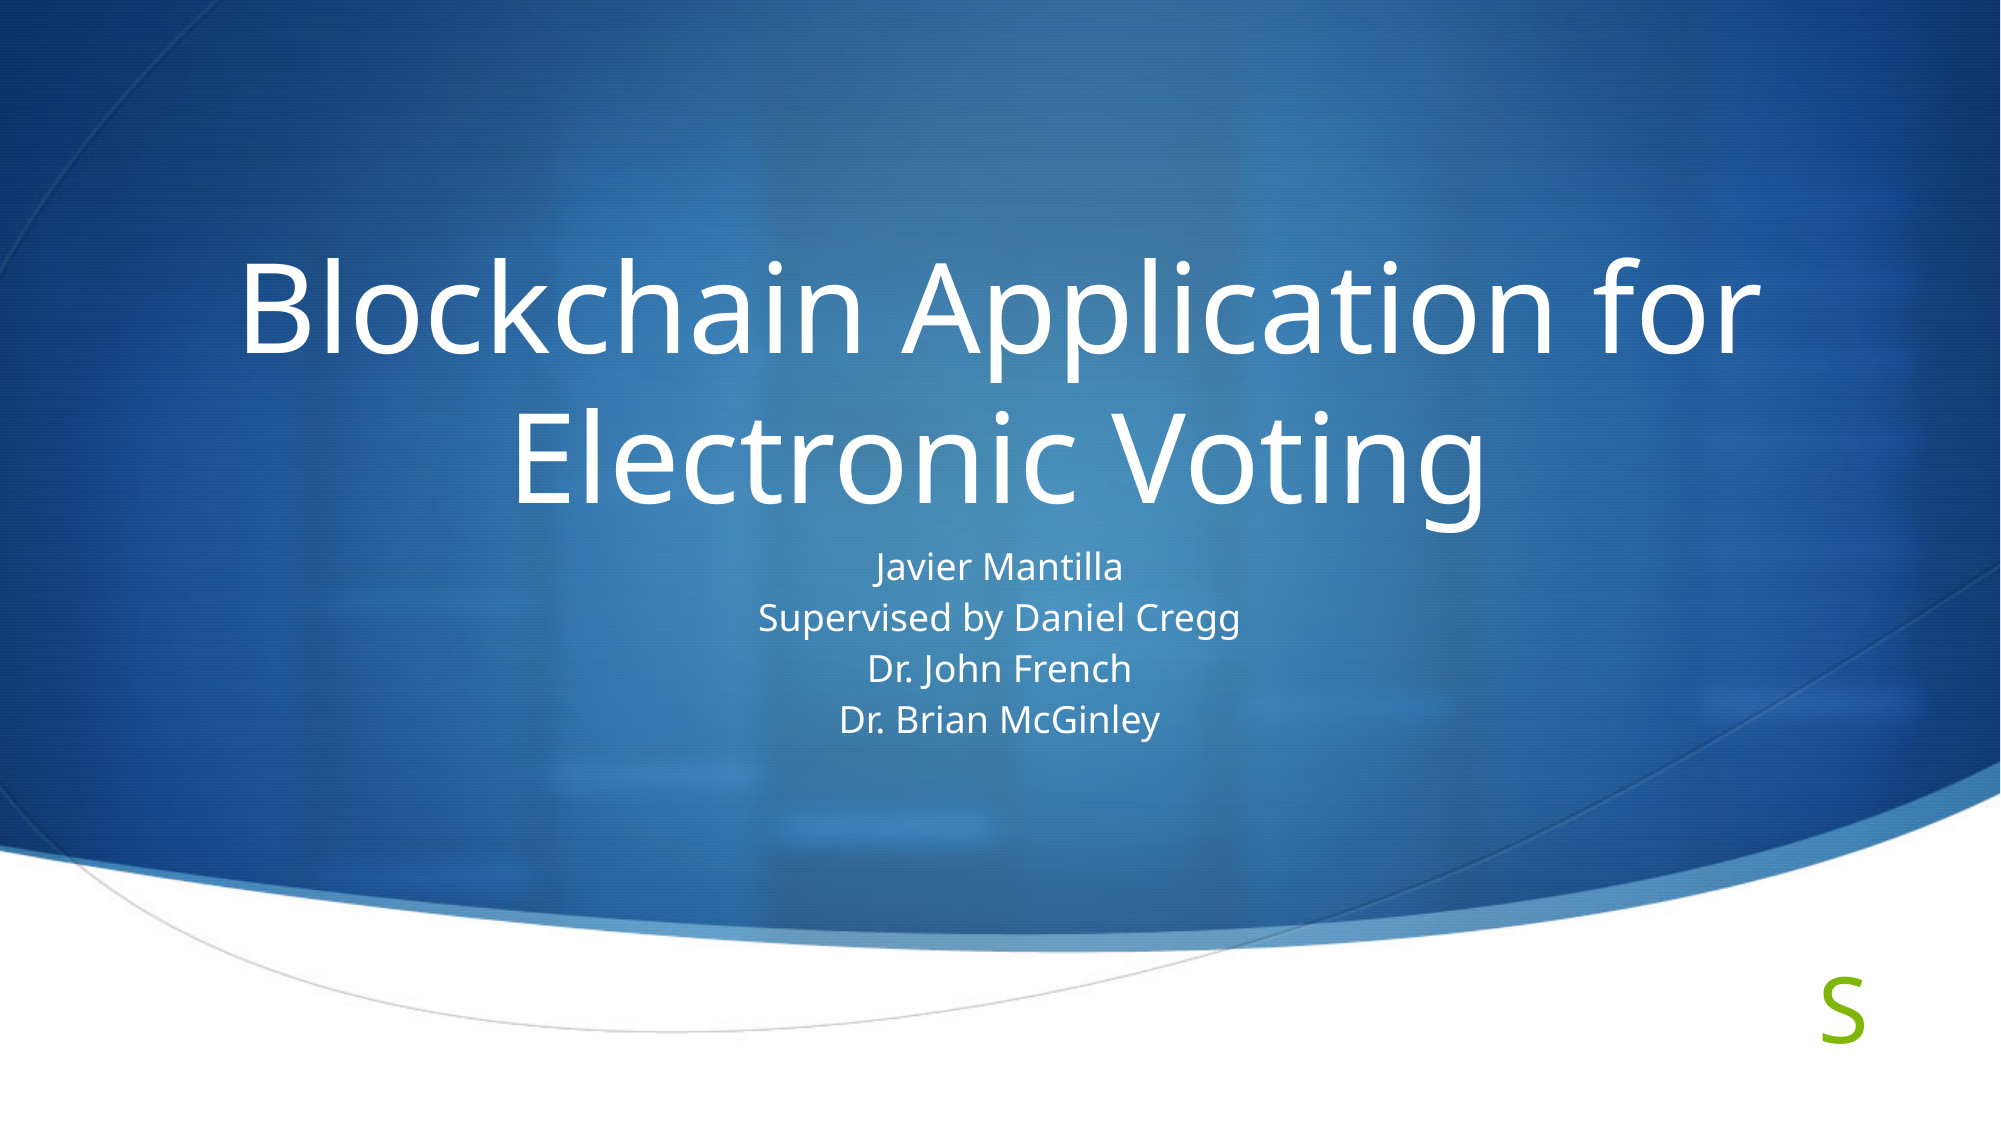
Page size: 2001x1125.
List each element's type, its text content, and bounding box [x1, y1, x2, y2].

picture [0, 0, 2001, 1125]
title Blockchain Application for Electronic Voting [99, 212, 1900, 529]
subtitle Javier Mantilla Supervised by Daniel Cregg Dr. John French Dr. Brian McGinley [99, 542, 1900, 773]
